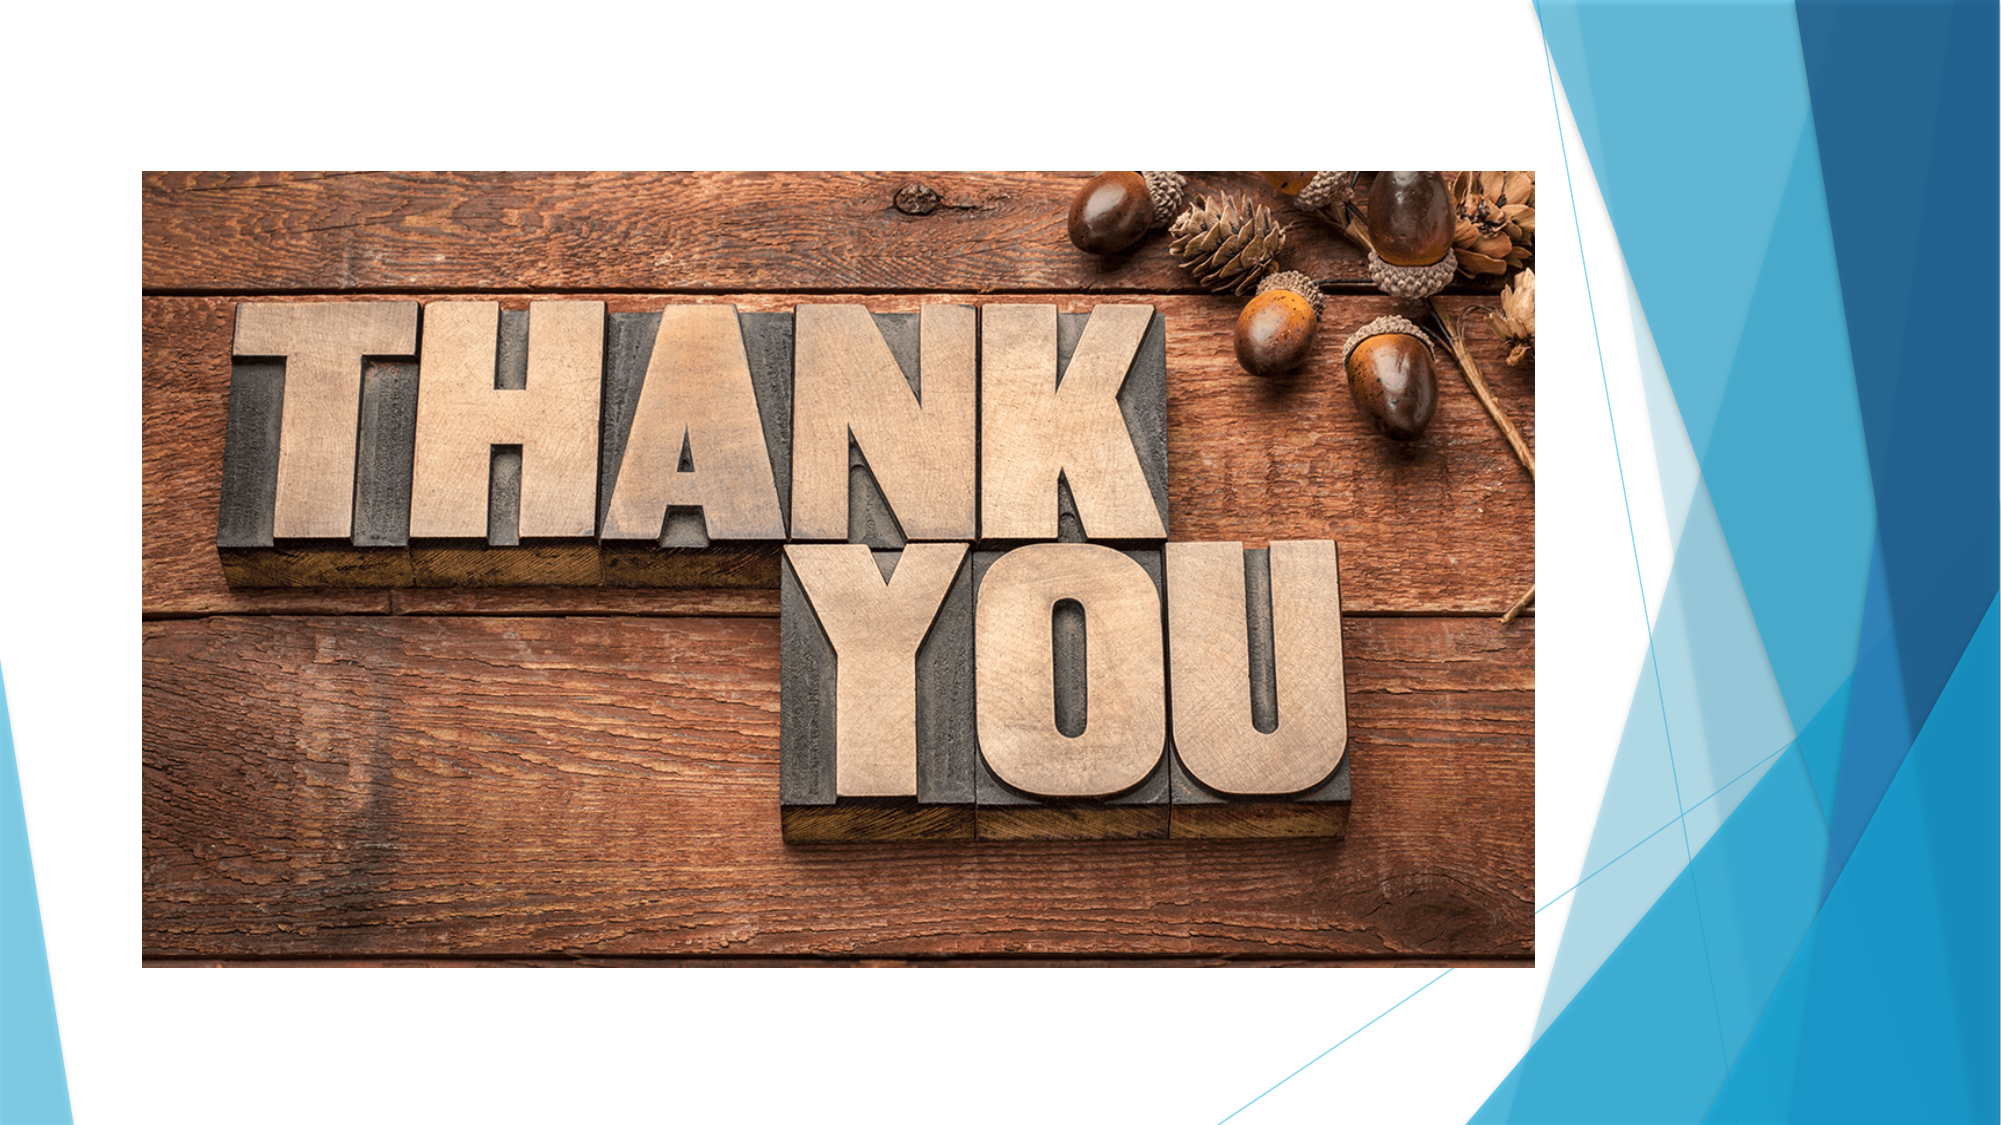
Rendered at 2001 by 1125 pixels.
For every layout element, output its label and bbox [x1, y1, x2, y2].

list [142, 171, 1536, 968]
